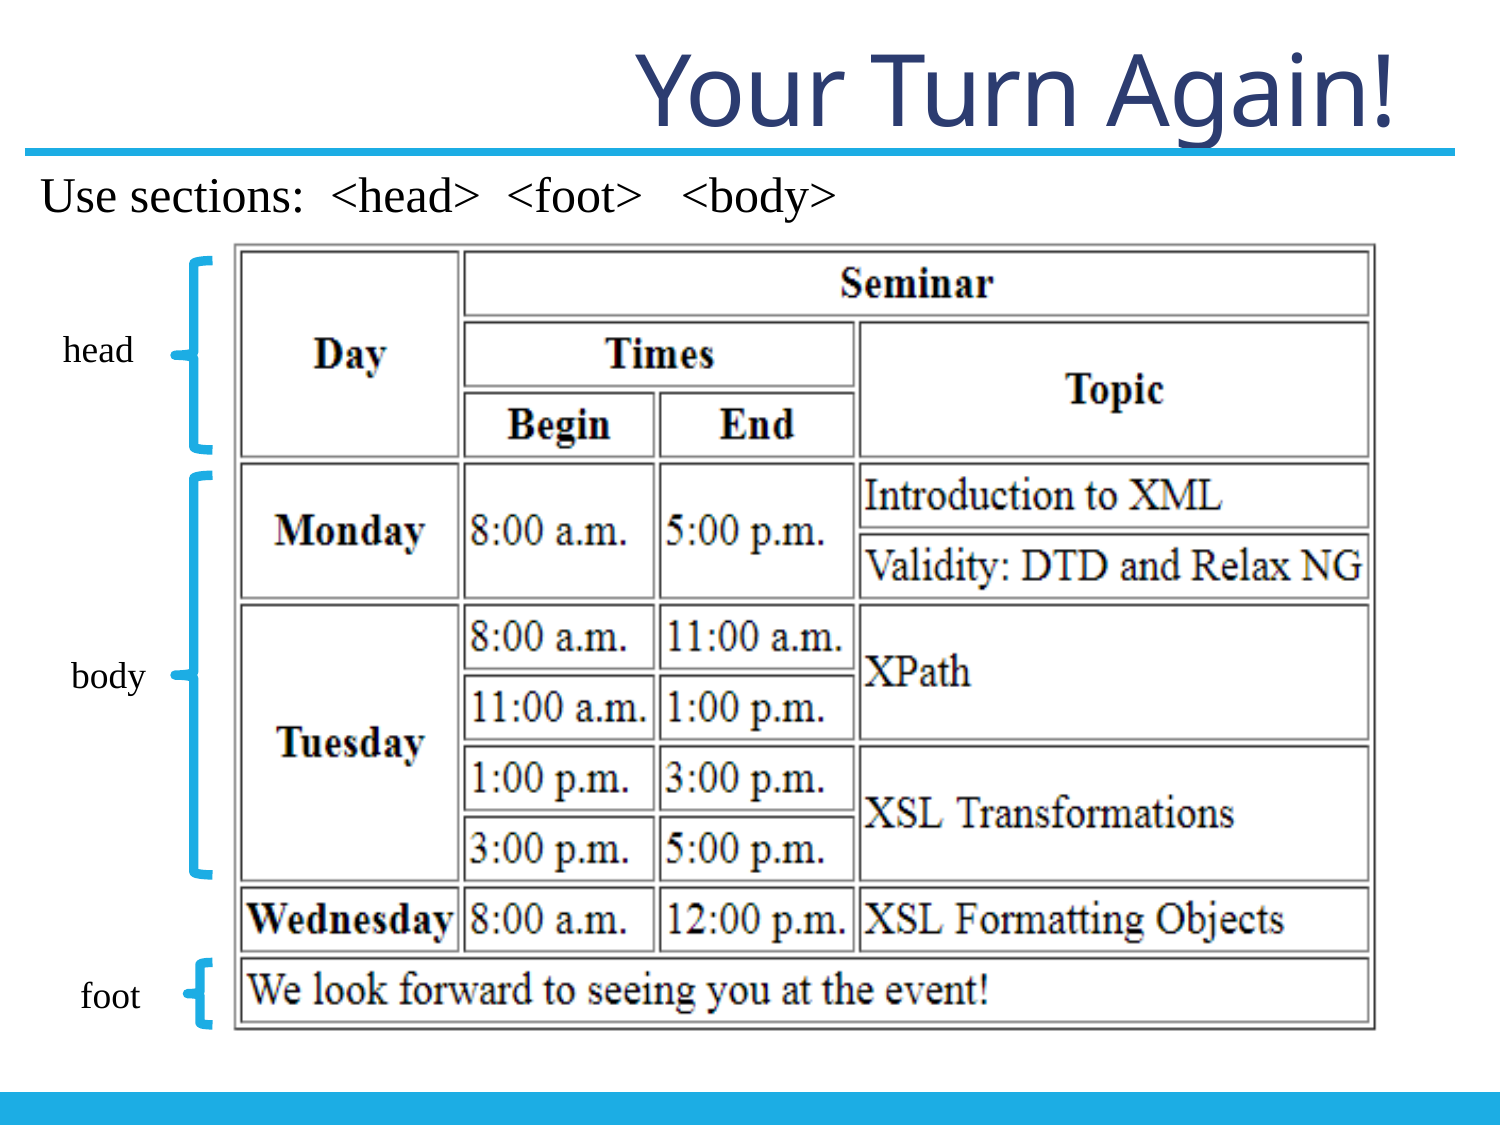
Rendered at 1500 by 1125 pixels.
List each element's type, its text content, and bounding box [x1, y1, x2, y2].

text_box [173, 474, 213, 876]
text_box head [48, 318, 161, 378]
title Your Turn Again! [174, 26, 1413, 148]
picture [224, 232, 1394, 1056]
text_box Use sections: <head> <foot> <body> [24, 157, 1125, 230]
text_box body [56, 643, 169, 704]
text_box foot [65, 963, 178, 1024]
text_box [186, 961, 213, 1026]
text_box [173, 259, 213, 451]
